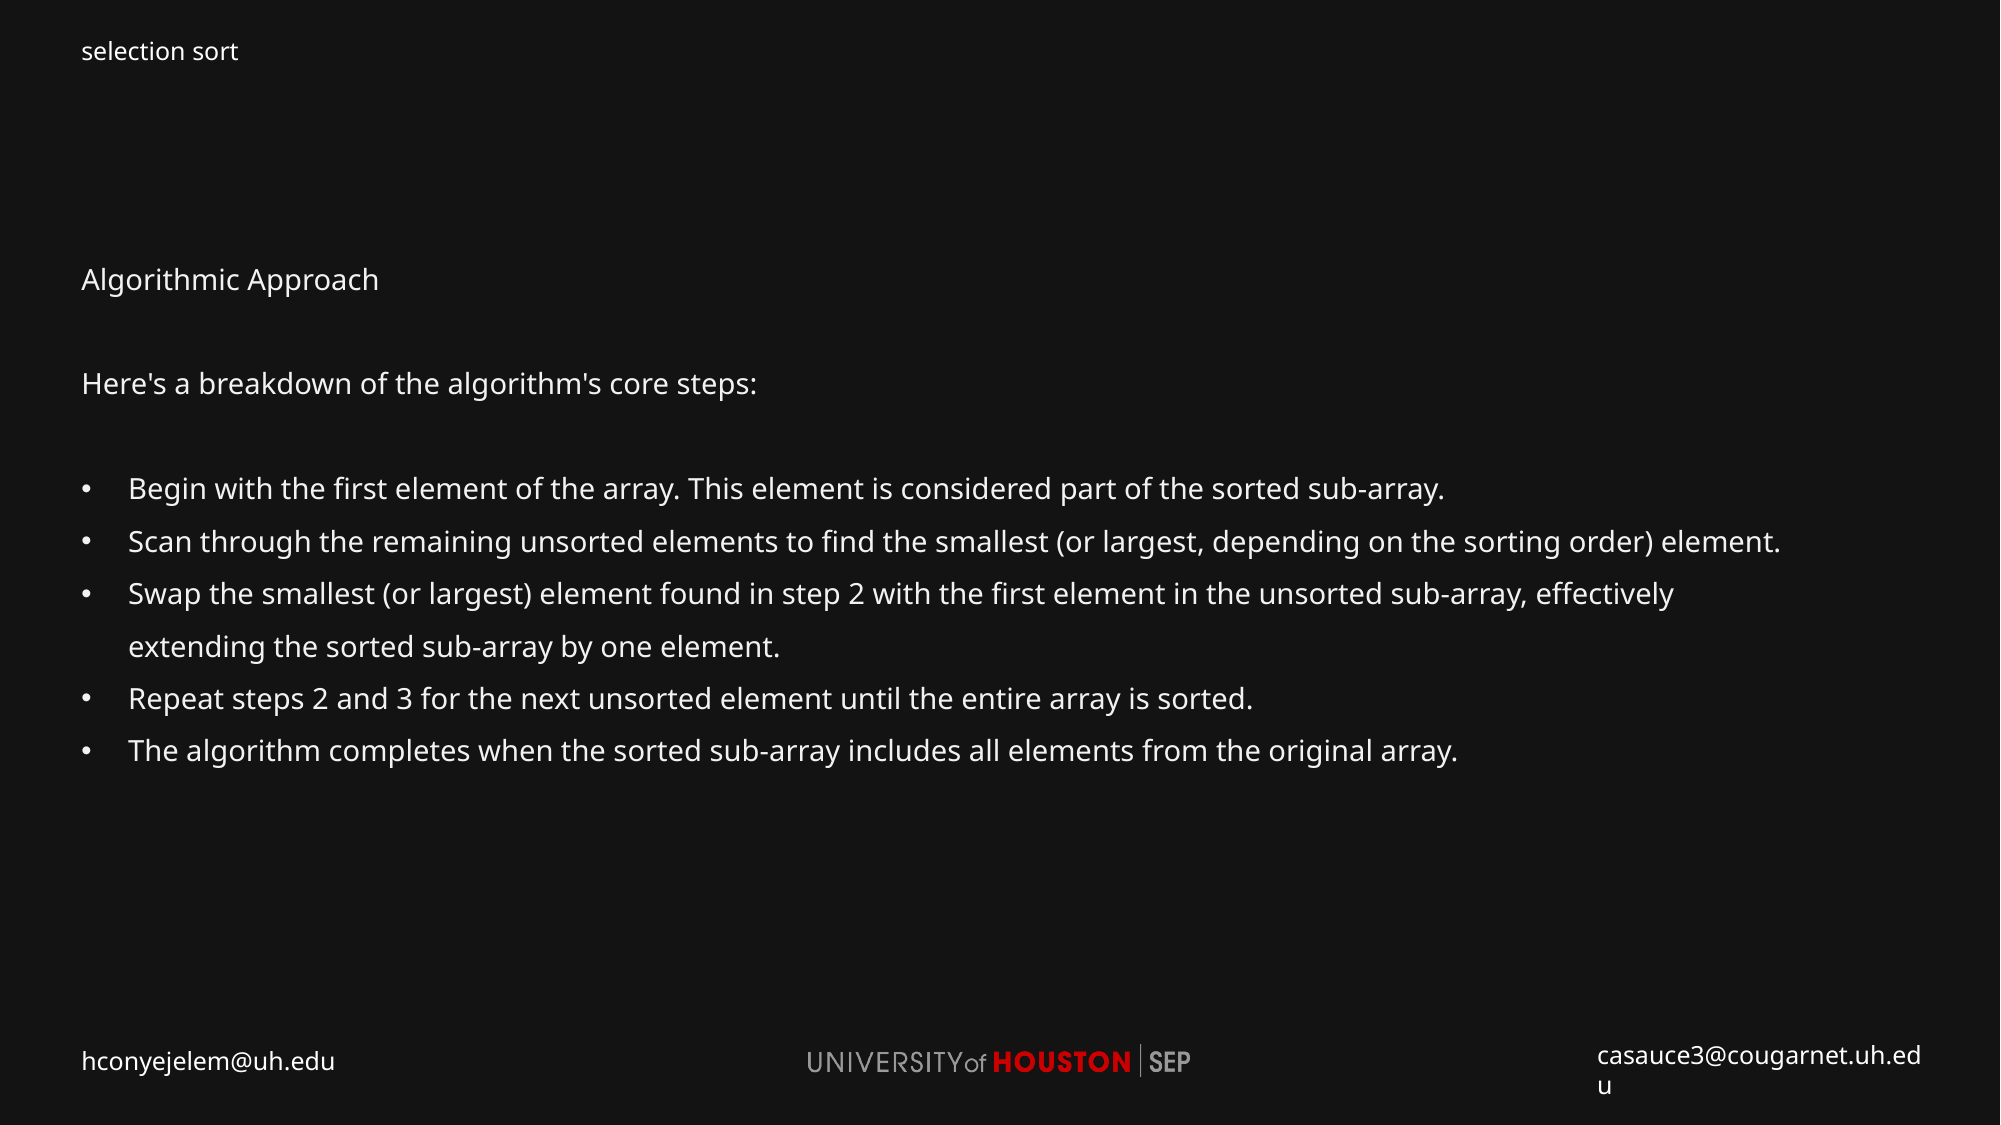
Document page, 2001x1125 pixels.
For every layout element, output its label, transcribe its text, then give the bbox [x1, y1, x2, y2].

picture [808, 1044, 1190, 1077]
text_box selection sort [66, 27, 567, 73]
text_box casauce3@cougarnet.uh.edu [1582, 1032, 1945, 1107]
text_box Algorithmic Approach Here's a breakdown of the algorithm's core steps: Begin with the first element of the array. This element is considered part of the sorted sub-array. Scan through the remaining unsorted elements to find the smallest (or largest, depending on the sorting order) element. Swap the smallest (or largest) element found in step 2 with the first element in the unsorted sub-array, effectively extending the sorted sub-array by one element. Repeat steps 2 and 3 for the next unsorted element until the entire array is sorted. The algorithm completes when the sorted sub-array includes all elements from the original array. [66, 235, 1816, 776]
text_box hconyejelem@uh.edu [66, 1037, 418, 1083]
